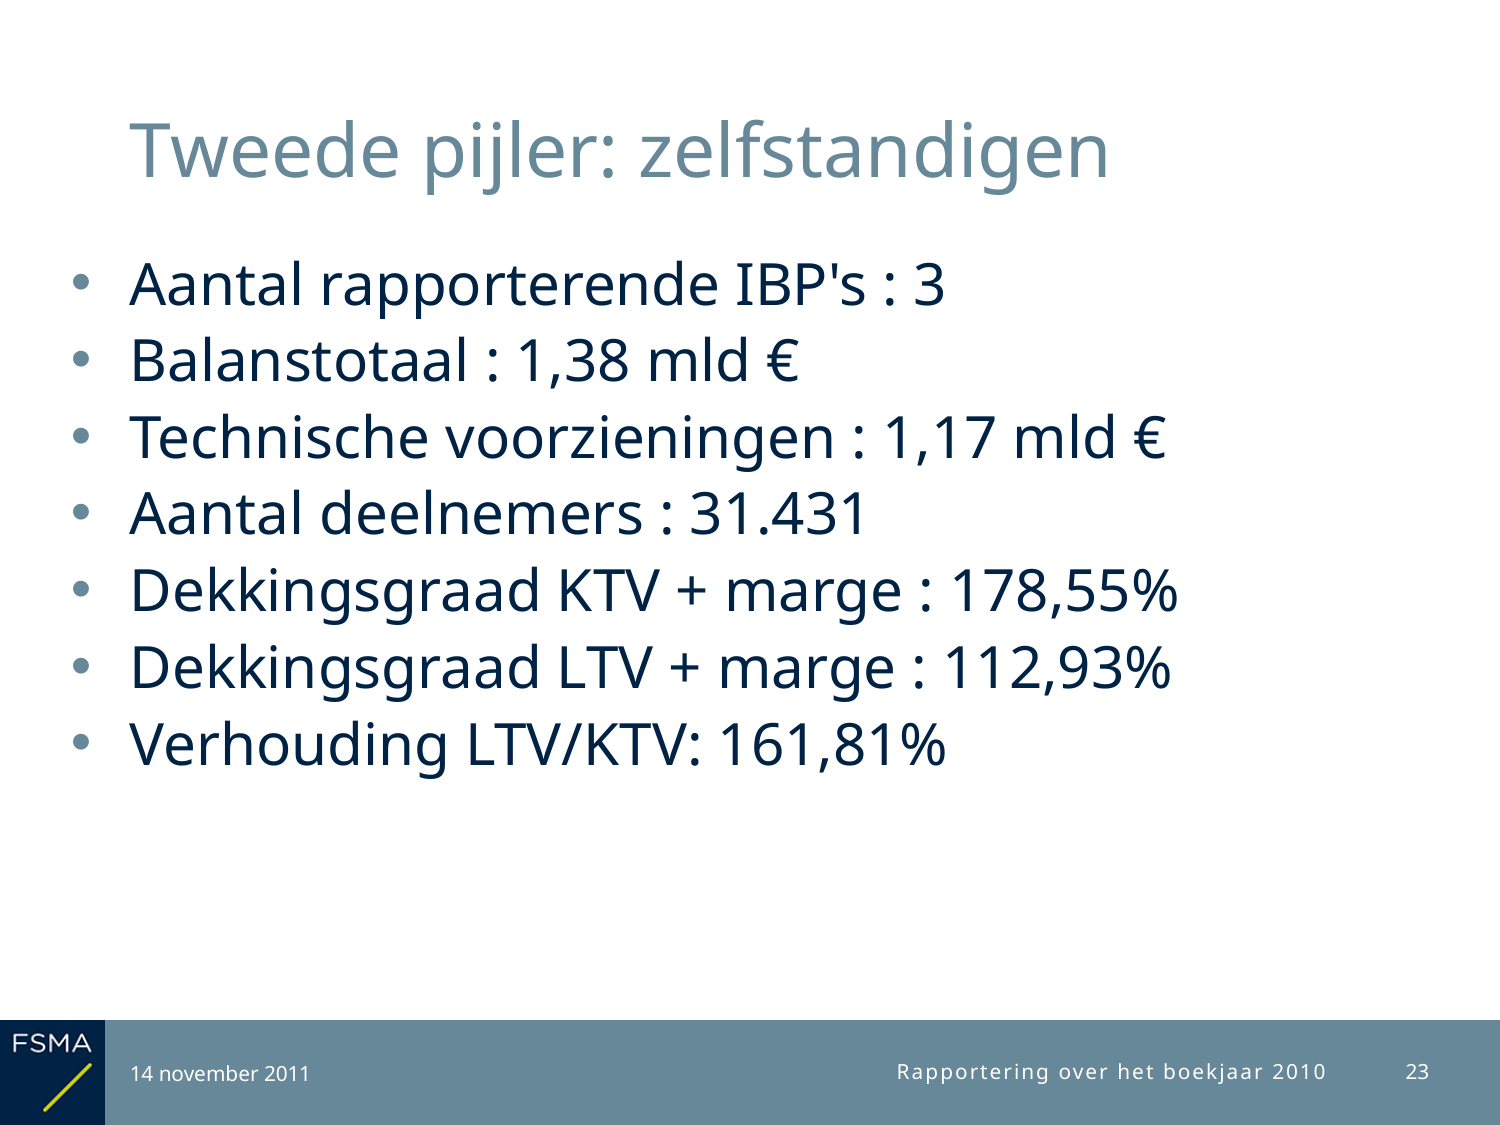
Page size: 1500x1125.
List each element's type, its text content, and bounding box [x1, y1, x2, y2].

footer Rapportering over het boekjaar 2010 [395, 1020, 1326, 1125]
picture [0, 1020, 105, 1125]
list Aantal rapporterende IBP's : 3 Balanstotaal : 1,38 mld € Technische voorzieningen : 1,17 mld € Aantal deelnemers : 31.431 Dekkingsgraad KTV + marge : 178,55% Dekkingsgraad LTV + marge : 112,93% Verhouding LTV/KTV: 161,81% [70, 252, 1425, 947]
slide_number 23 [1355, 1020, 1430, 1125]
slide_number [129, 1020, 395, 1125]
title Tweede pijler: zelfstandigen [129, 30, 1425, 193]
